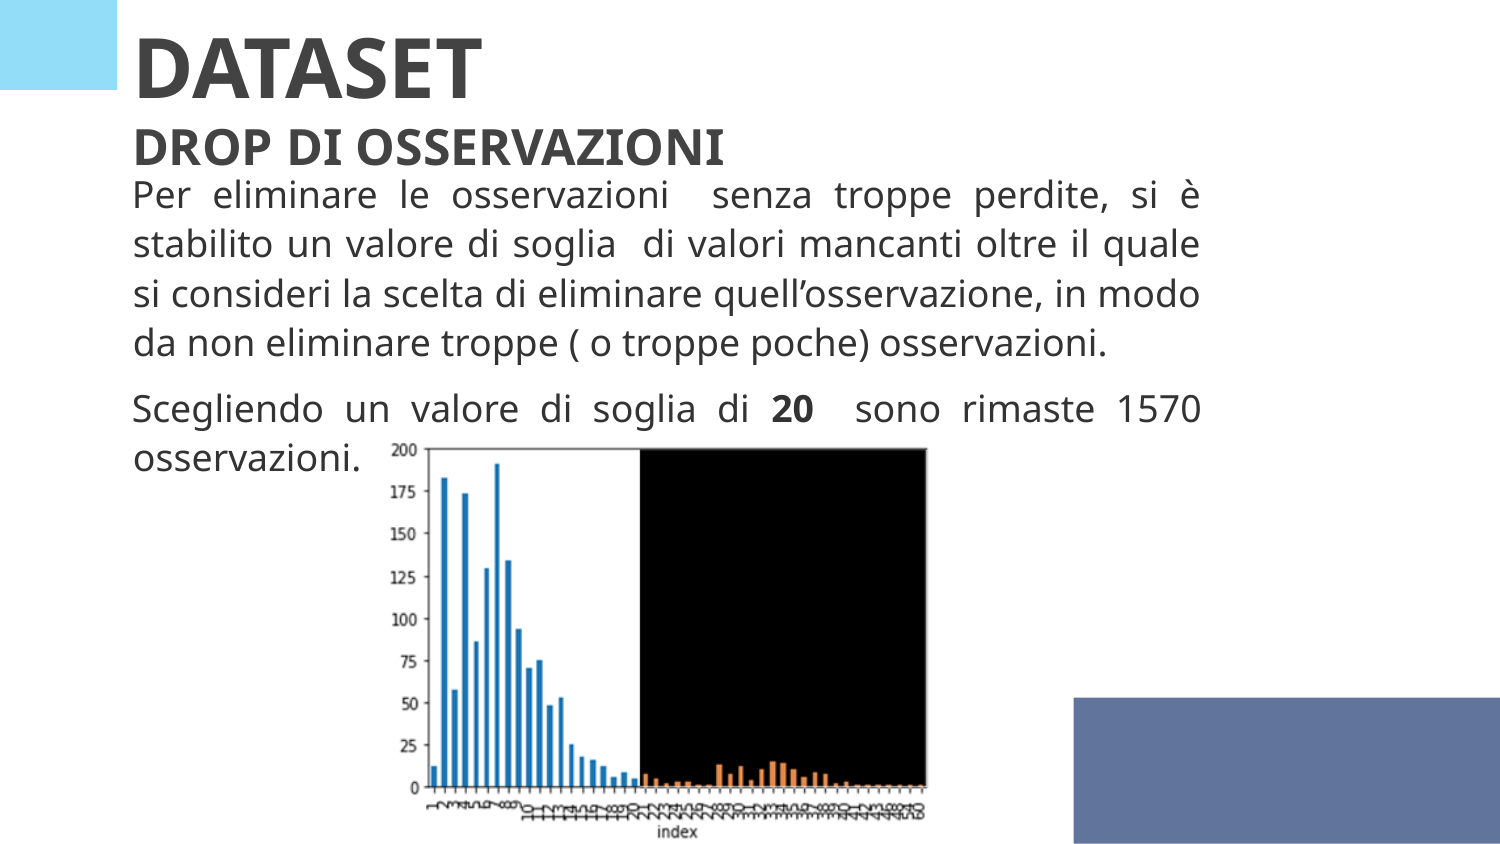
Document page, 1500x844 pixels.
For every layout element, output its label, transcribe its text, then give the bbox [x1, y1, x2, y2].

text_box [0, 0, 118, 90]
picture [386, 437, 948, 844]
text_box Per eliminare le osservazioni senza troppe perdite, si è stabilito un valore di soglia di valori mancanti oltre il quale si consideri la scelta di eliminare quell’osservazione, in modo da non eliminare troppe ( o troppe poche) osservazioni. Scegliendo un valore di soglia di 20 sono rimaste 1570 osservazioni. [117, 158, 1217, 487]
text_box [1073, 697, 1500, 844]
title DATASET DROP DI OSSERVAZIONI [117, 0, 1093, 144]
